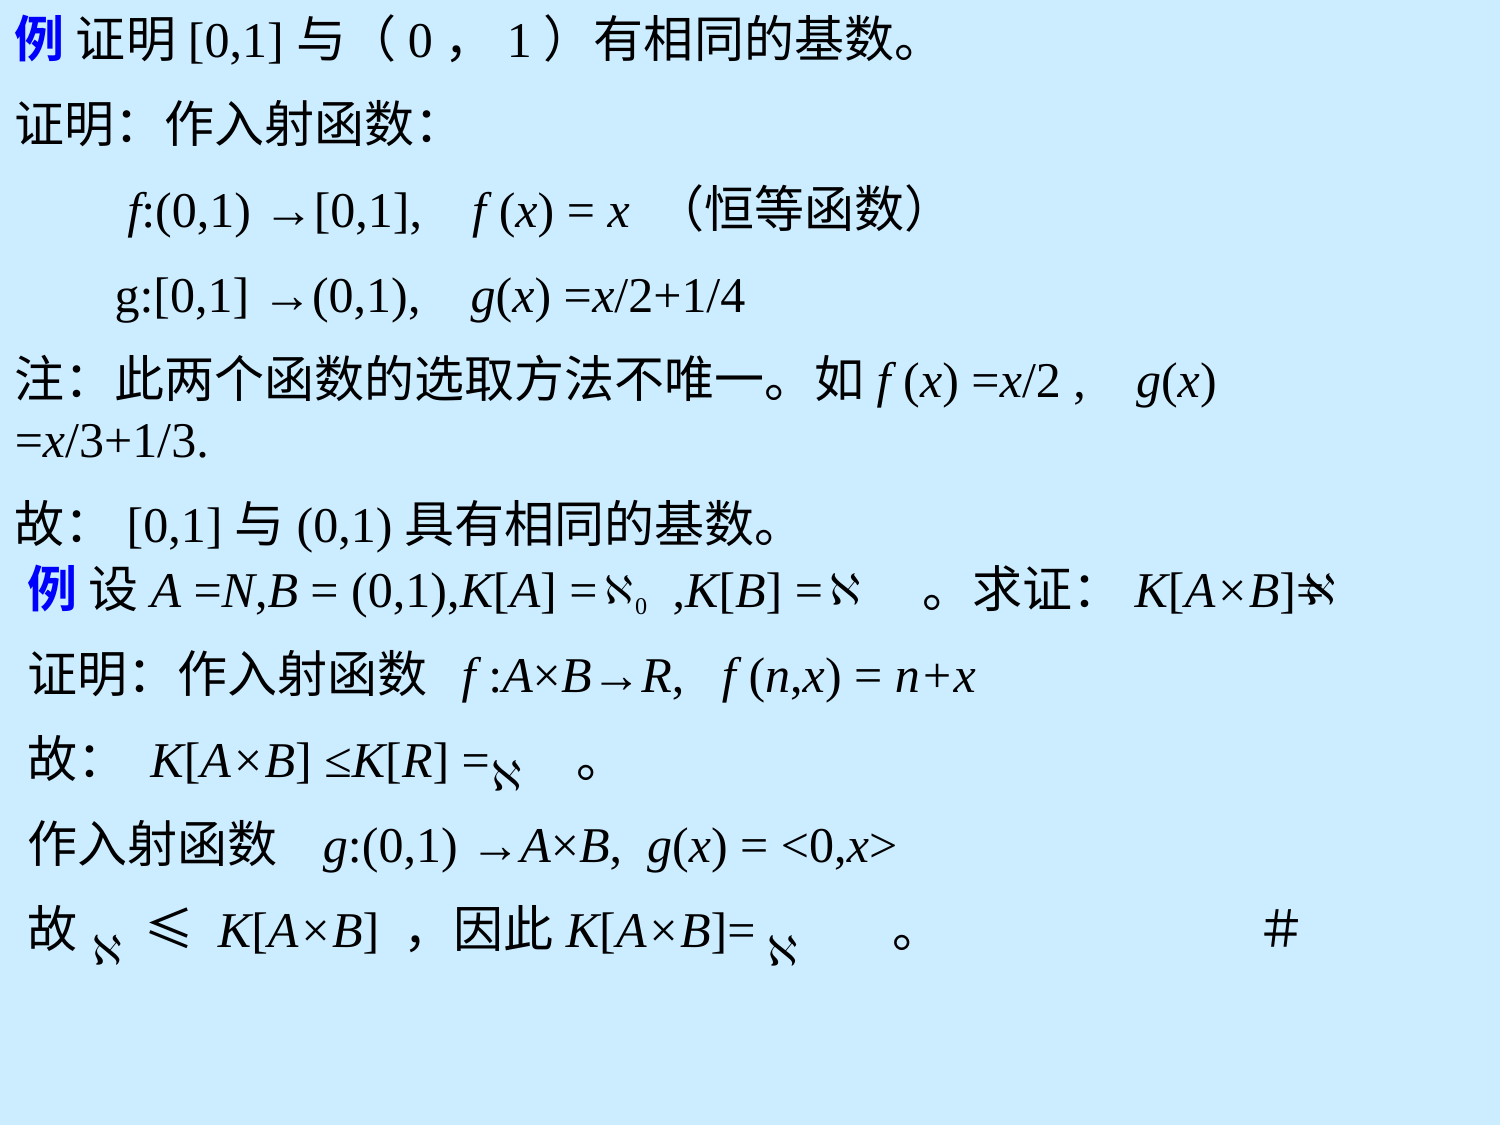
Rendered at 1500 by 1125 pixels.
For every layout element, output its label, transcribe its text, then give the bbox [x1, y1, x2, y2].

text_box 例 设A =N,B = (0,1),K[A] = ,K[B] = 。求证：K[A×B]= 证明：作入射函数 f :A×B→R, f (n,x) = n+x 故： K[A×B] ≤K[R] = 。 作入射函数 g:(0,1) →A×B, g(x) = <0,x> 故 ≤ K[A×B] ，因此K[A×B]= 。 ＃ [12, 549, 1450, 1050]
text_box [762, 924, 807, 977]
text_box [87, 924, 131, 976]
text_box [1299, 562, 1346, 616]
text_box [599, 562, 656, 625]
text_box 例 证明[0,1]与（0，1）有相同的基数。 证明：作入射函数： f:(0,1) →[0,1], f (x) = x （恒等函数） g:[0,1] →(0,1), g(x) =x/2+1/4 注：此两个函数的选取方法不唯一。如f (x) =x/2 , g(x) =x/3+1/3. 故：[0,1]与(0,1)具有相同的基数。 [0, 0, 1438, 560]
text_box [487, 749, 532, 802]
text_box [824, 562, 871, 616]
